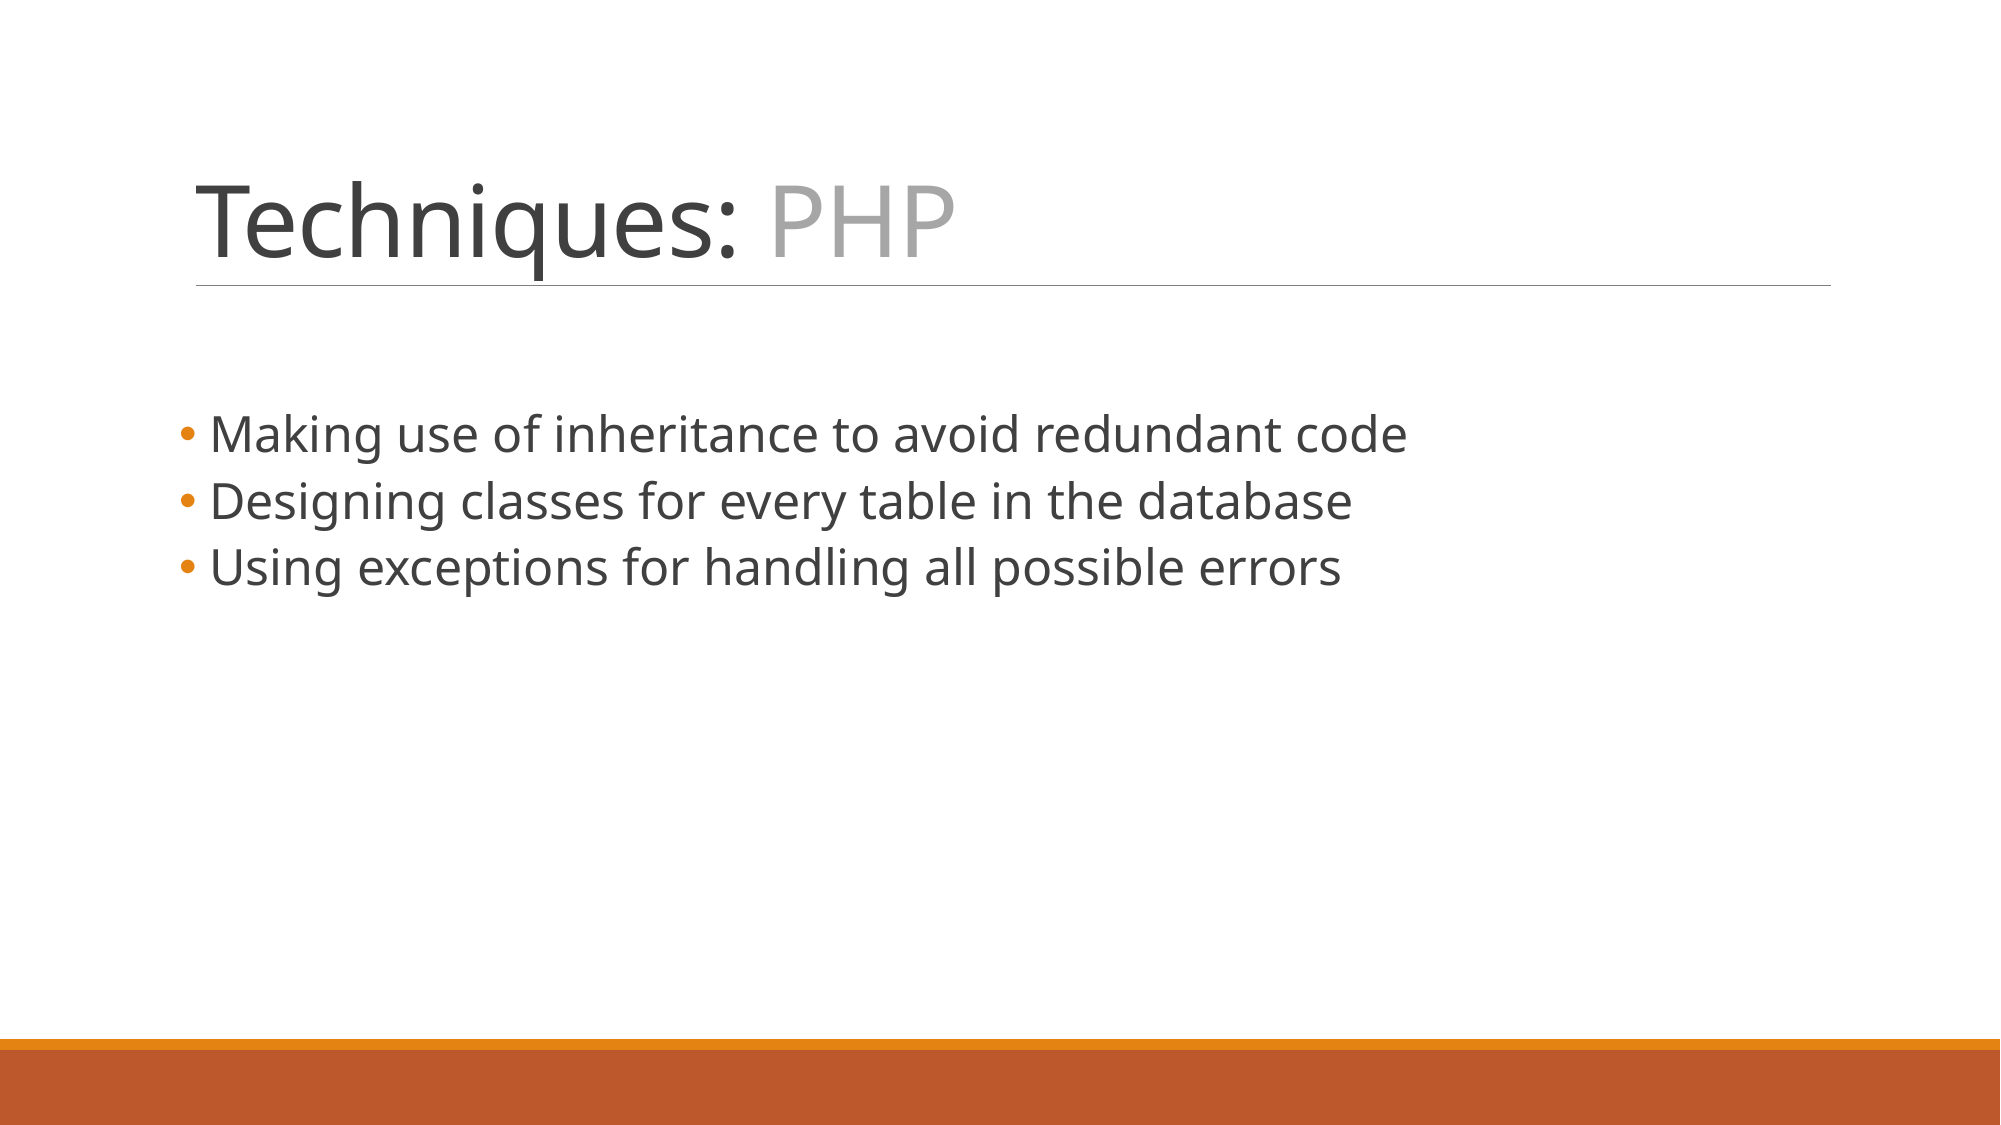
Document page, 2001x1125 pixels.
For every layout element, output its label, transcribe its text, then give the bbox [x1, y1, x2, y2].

list Making use of inheritance to avoid redundant code Designing classes for every table in the database Using exceptions for handling all possible errors [146, 402, 1797, 1062]
title Techniques: PHP [180, 47, 1830, 285]
